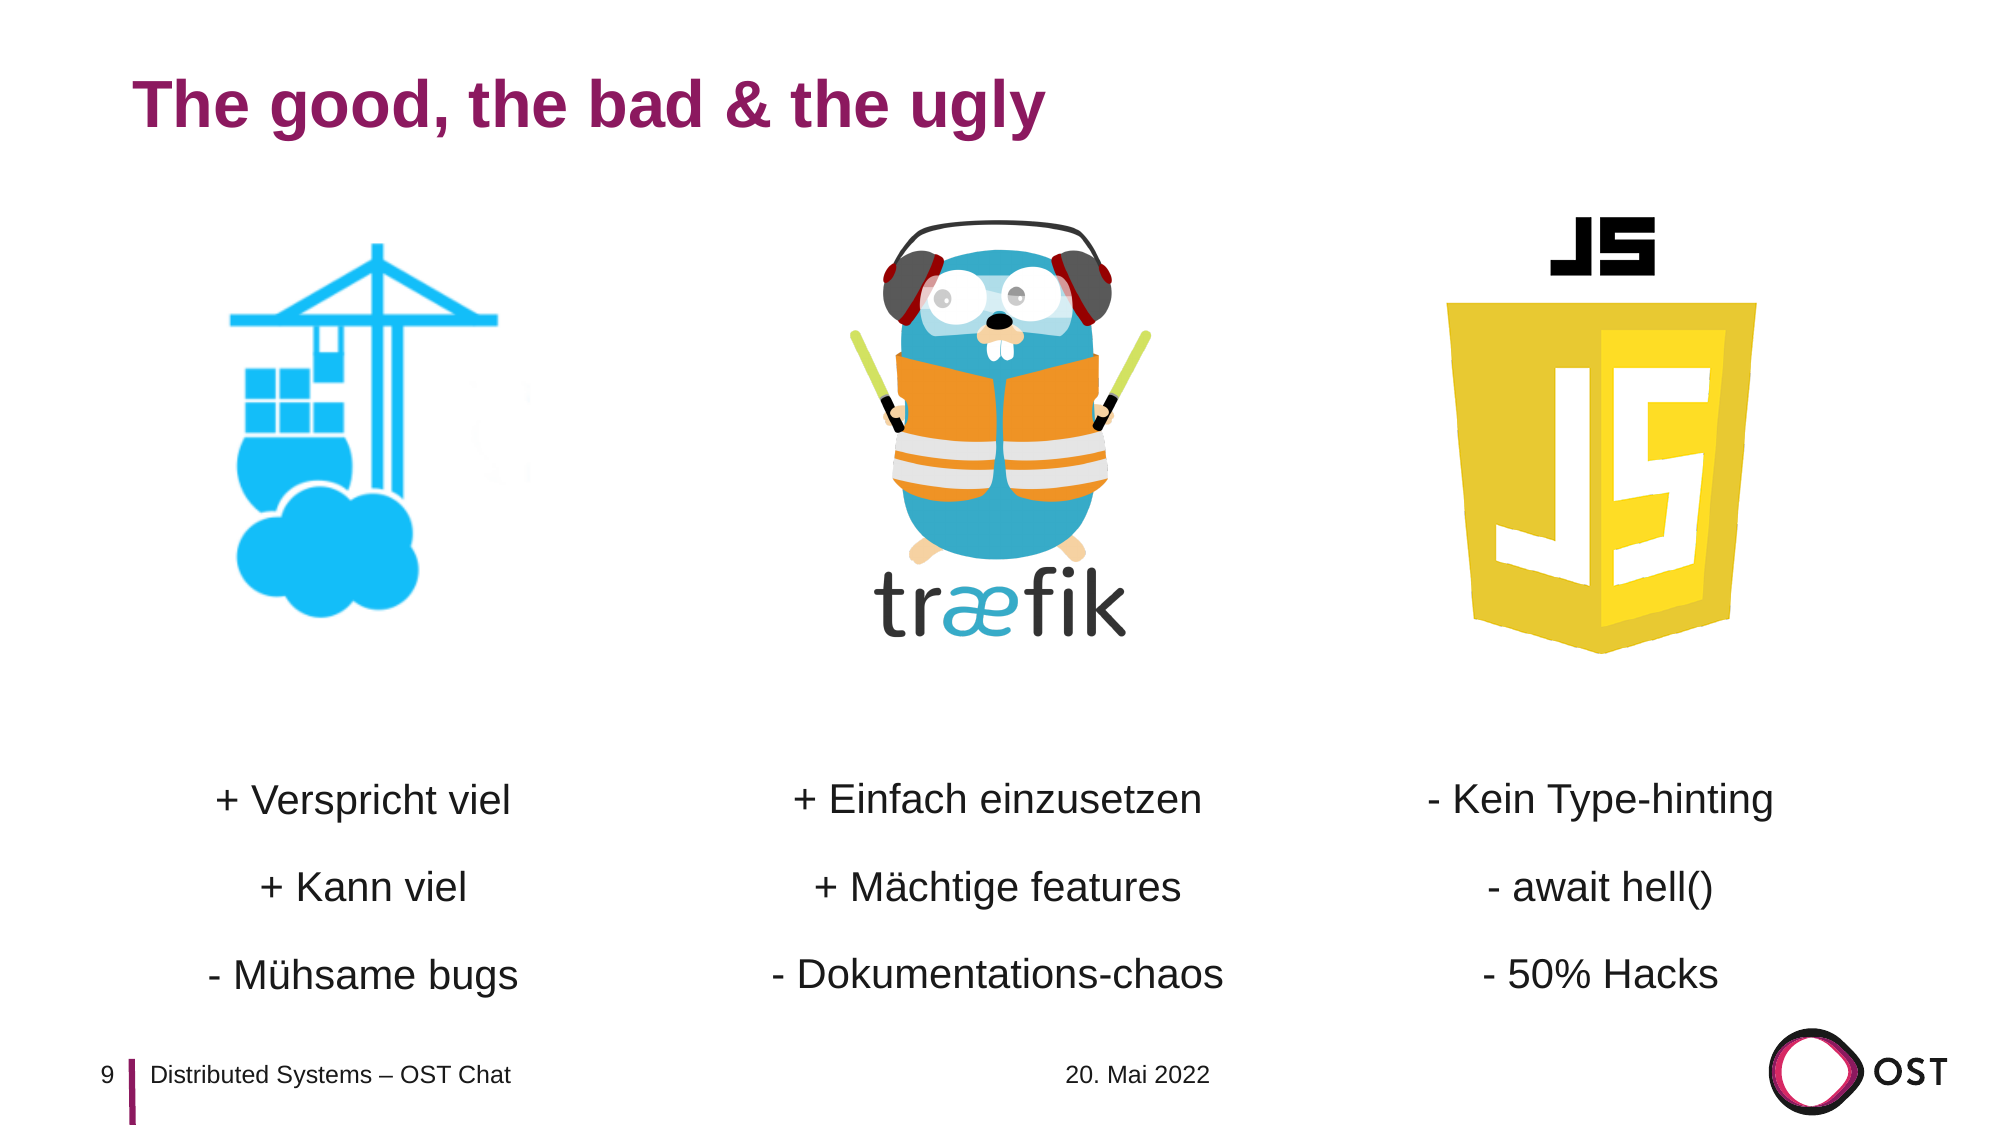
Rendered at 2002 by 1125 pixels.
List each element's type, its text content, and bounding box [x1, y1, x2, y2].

picture [149, 217, 577, 646]
list + Verspricht viel + Kann viel - Mühsame bugs [129, 218, 597, 998]
picture [1382, 217, 1819, 655]
text_box + Einfach einzusetzen + Mächtige features - Dokumentations-chaos [764, 217, 1232, 998]
picture [847, 217, 1154, 640]
text_box - Kein Type-hinting - await hell() - 50% Hacks [1367, 217, 1835, 998]
footer Distributed Systems – OST Chat [132, 1058, 1013, 1114]
title The good, the bad & the ugly [132, 36, 1946, 150]
slide_number 9 [44, 1058, 133, 1088]
slide_number 20. Mai 2022 [1065, 1058, 1620, 1088]
